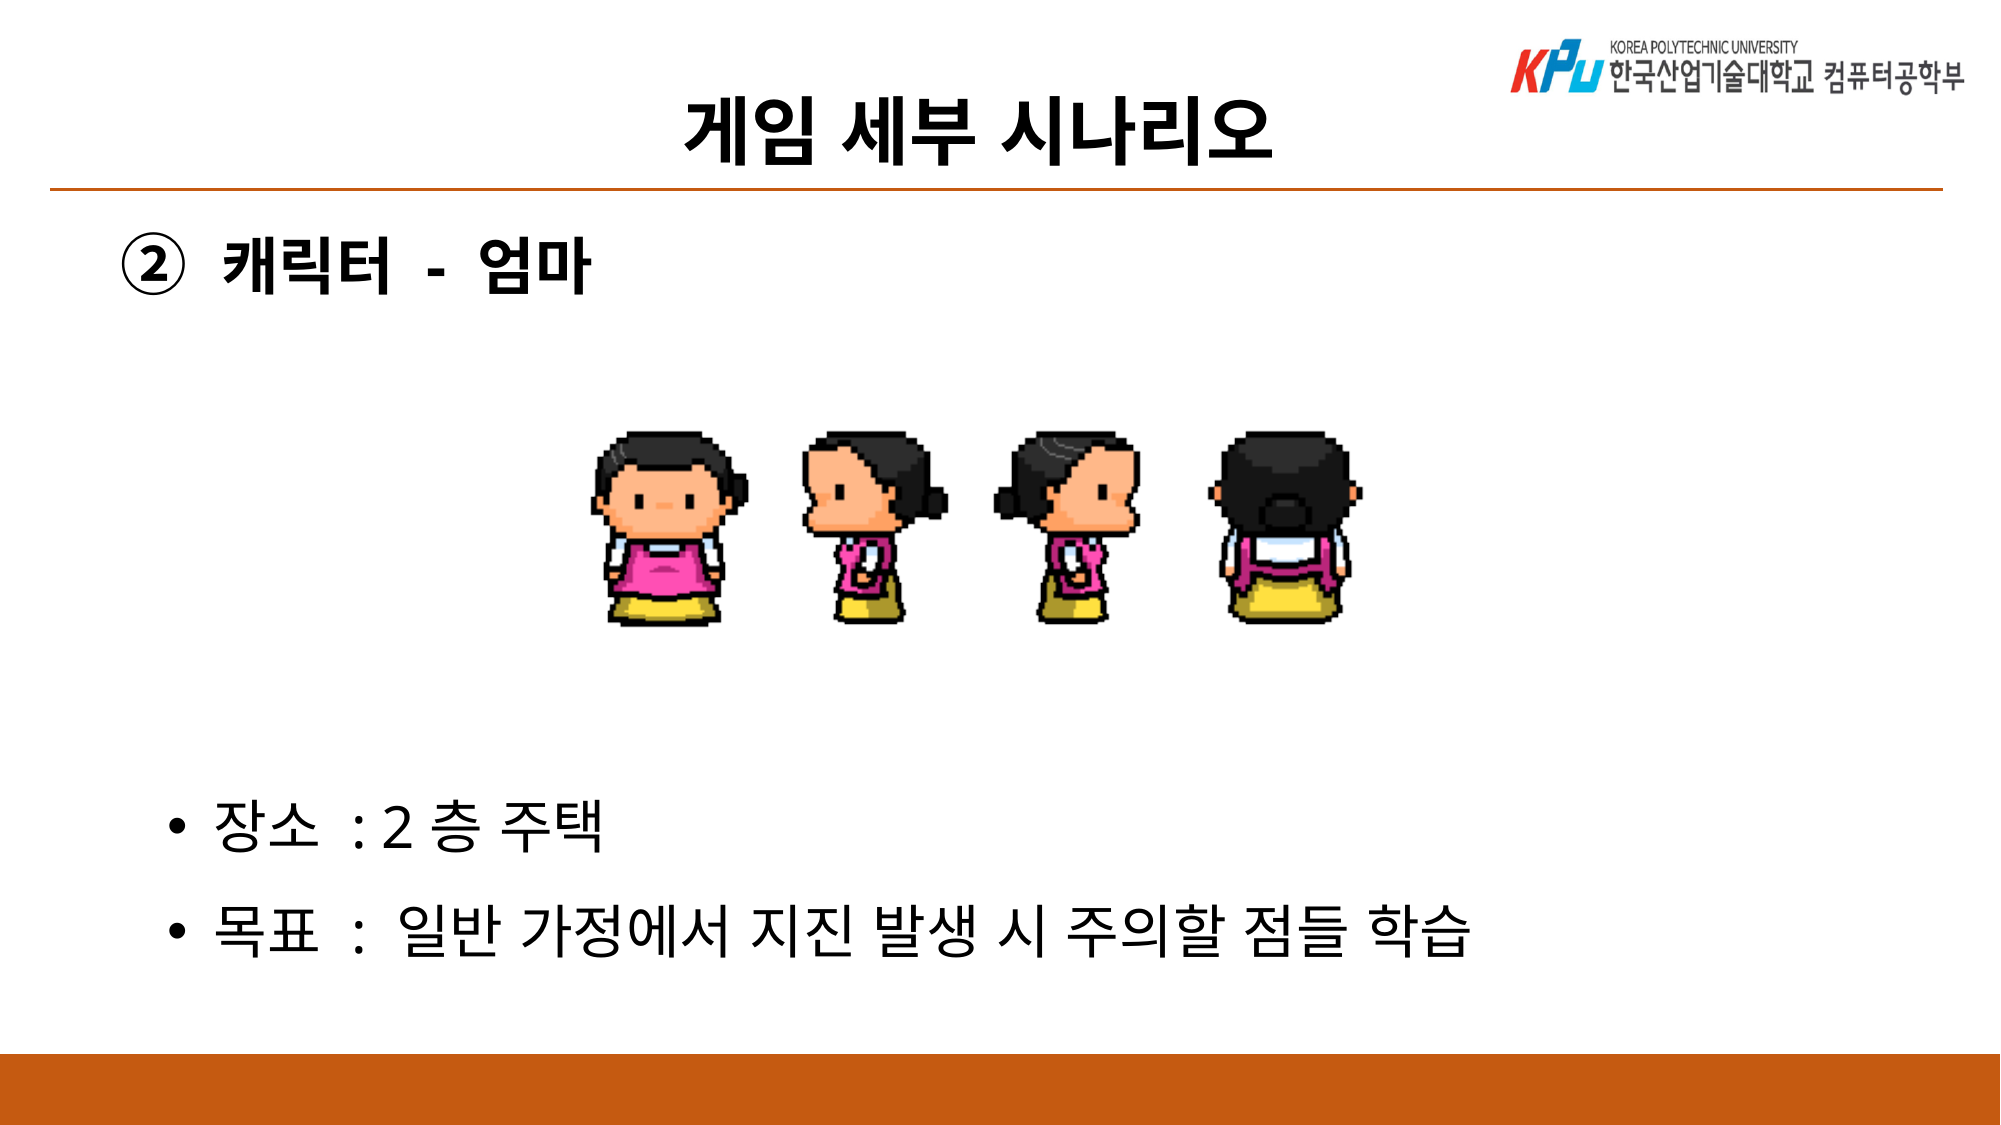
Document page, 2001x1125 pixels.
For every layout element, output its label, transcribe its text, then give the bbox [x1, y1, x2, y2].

picture [1508, 33, 1969, 97]
text_box 장소 : 2층 주택 목표 : 일반 가정에서 지진 발생 시 주의할 점들 학습 [152, 747, 1806, 973]
text_box 게임 세부 시나리오 [667, 77, 1291, 183]
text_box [530, 387, 1428, 672]
text_box ② 캐릭터 - 엄마 [105, 215, 608, 311]
text_box [0, 1053, 2000, 1125]
